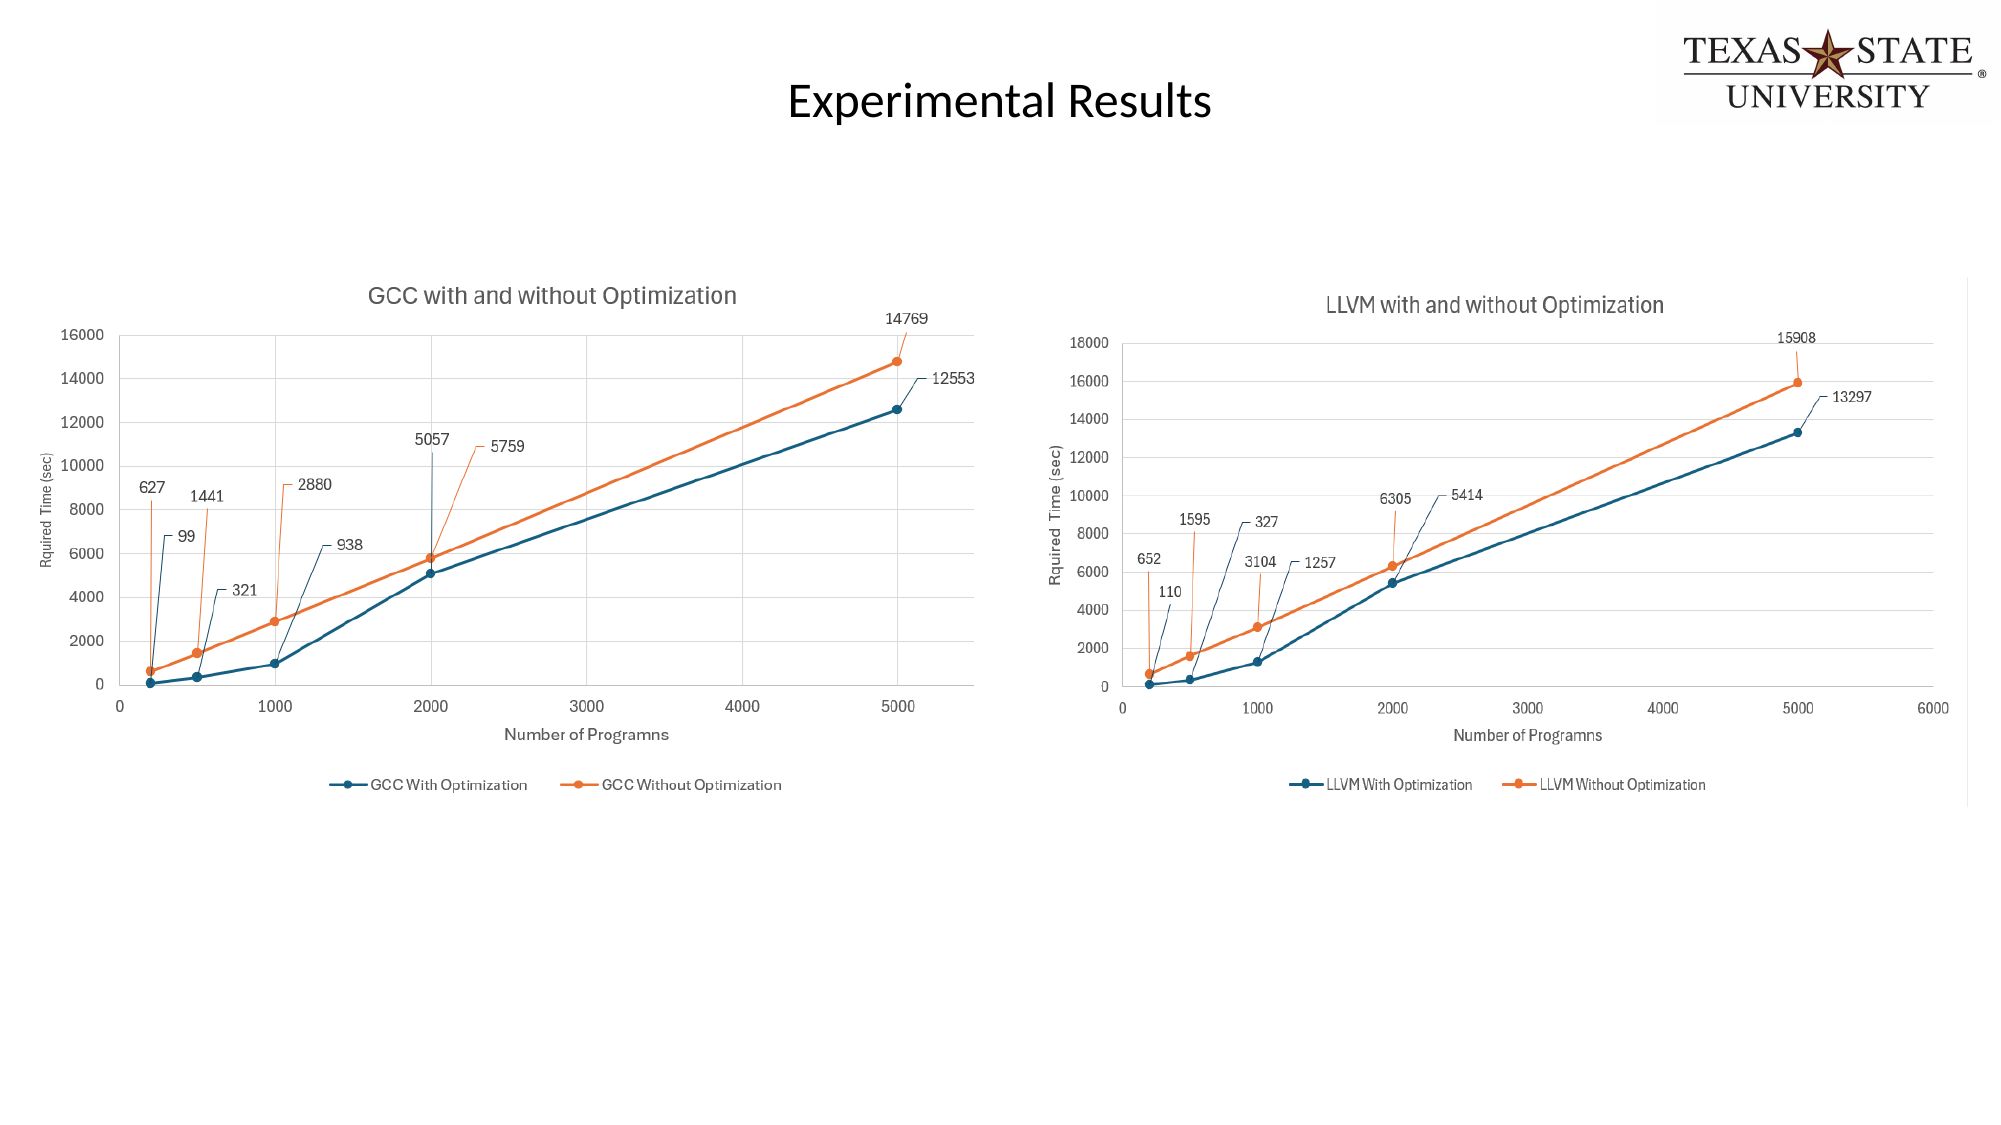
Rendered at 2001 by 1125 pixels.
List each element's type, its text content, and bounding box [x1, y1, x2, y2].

text_box Experimental Results [480, 61, 1520, 135]
picture [1025, 277, 1968, 807]
picture [1656, 0, 2000, 126]
picture [16, 267, 975, 807]
